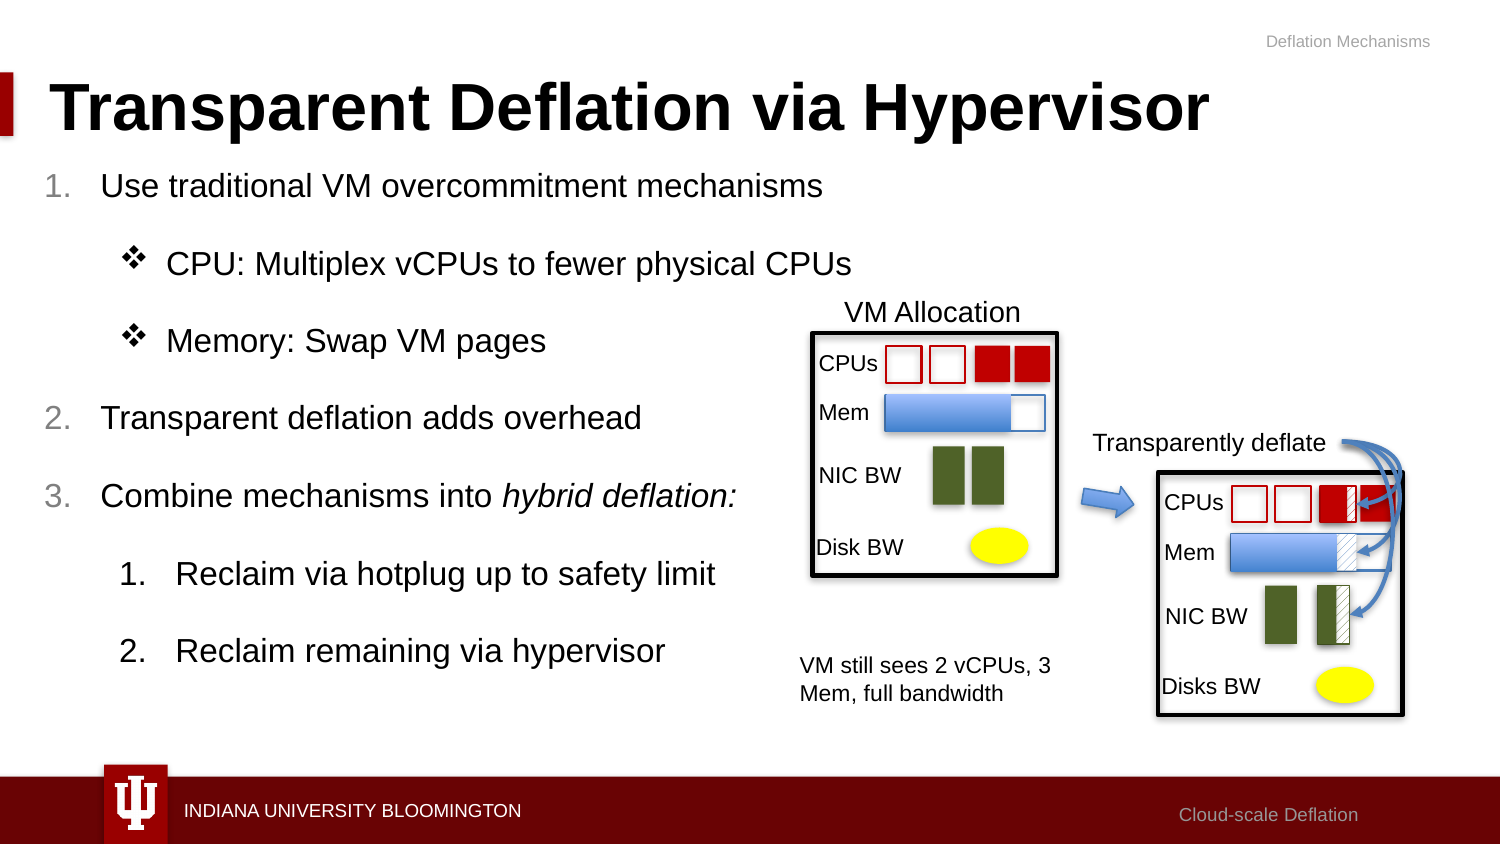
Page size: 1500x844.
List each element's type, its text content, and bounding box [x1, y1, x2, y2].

list Deflation Mechanisms [1179, 23, 1446, 69]
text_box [800, 332, 1058, 576]
text_box VM Allocation [829, 286, 1037, 331]
title Transparent Deflation via Hypervisor [34, 33, 1325, 175]
text_box [1080, 485, 1135, 519]
text_box Transparently deflate [1077, 419, 1342, 464]
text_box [1146, 441, 1404, 716]
text_box VM still sees 2 vCPUs, 3 Mem, full bandwidth [784, 643, 1130, 713]
list Use traditional VM overcommitment mechanisms CPU: Multiplex vCPUs to fewer physical CPUs Memory: Swap VM pages Transparent deflation adds overhead Combine mechanisms into hybrid deflation: Reclaim via hotplug up to safety limit Reclaim remaining via hypervisor [29, 157, 887, 702]
